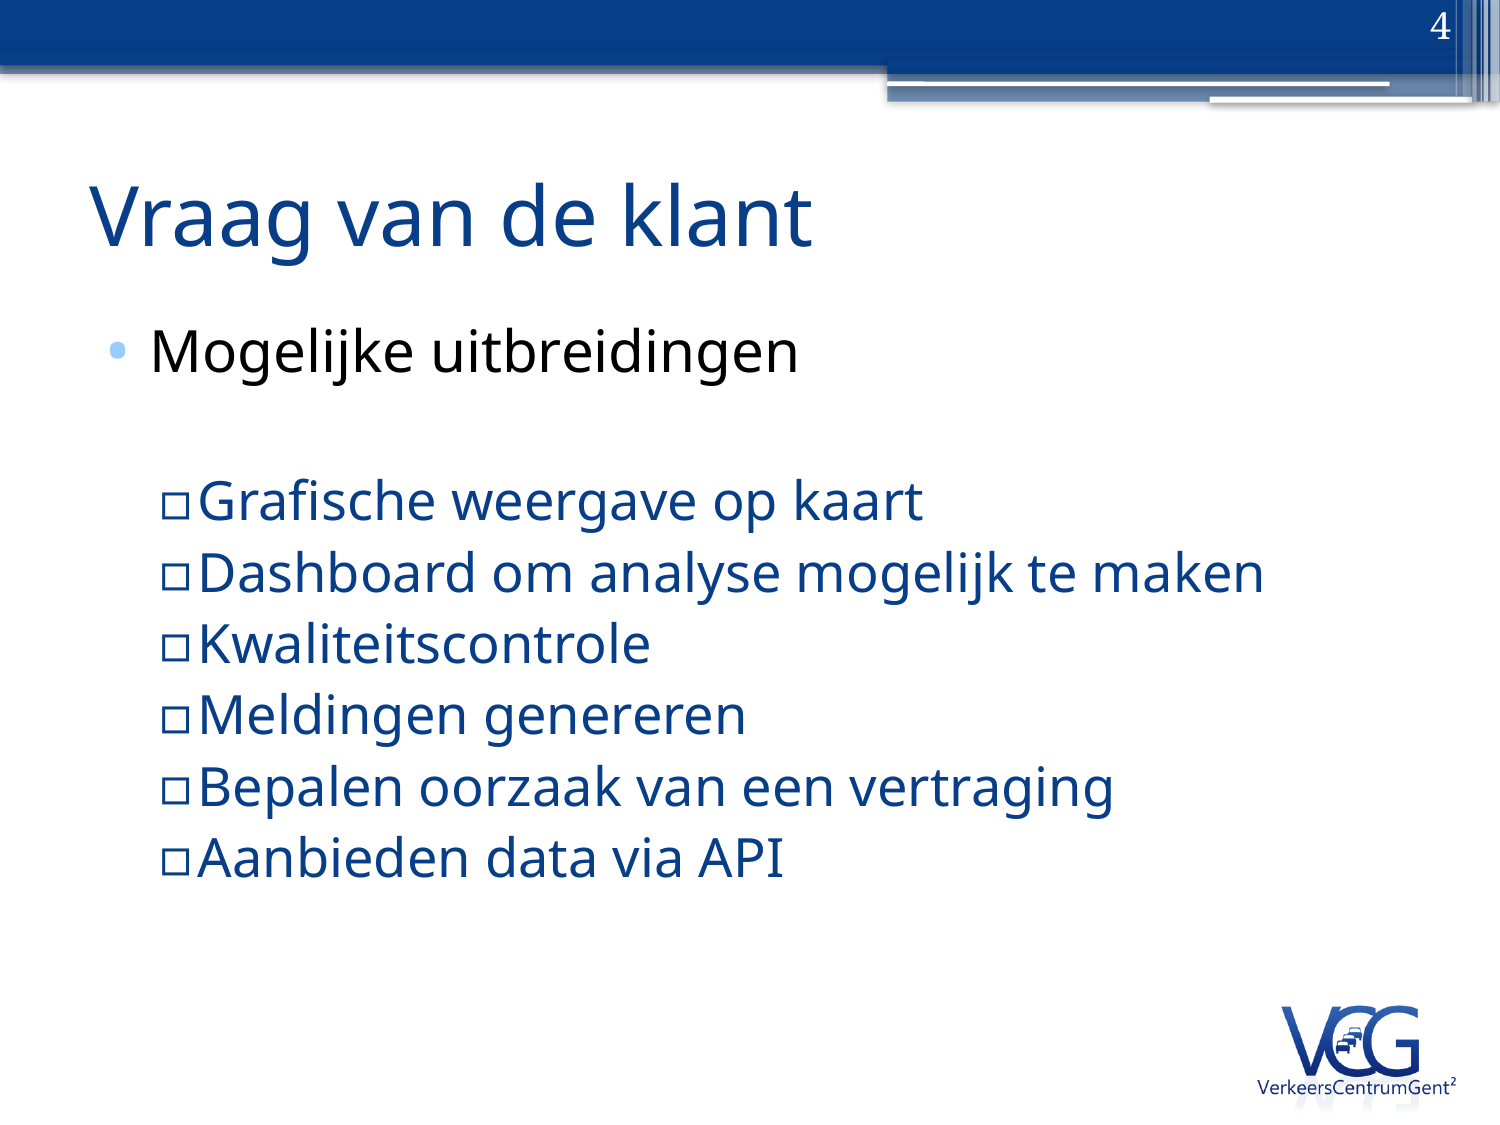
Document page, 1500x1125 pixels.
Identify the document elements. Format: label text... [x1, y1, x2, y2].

slide_number 4 [1341, 0, 1466, 61]
title Vraag van de klant [75, 125, 1425, 301]
picture [1204, 986, 1500, 1125]
list Mogelijke uitbreidingen Grafische weergave op kaart Dashboard om analyse mogelijk te maken Kwaliteitscontrole Meldingen genereren Bepalen oorzaak van een vertraging Aanbieden data via API [75, 306, 1425, 1017]
